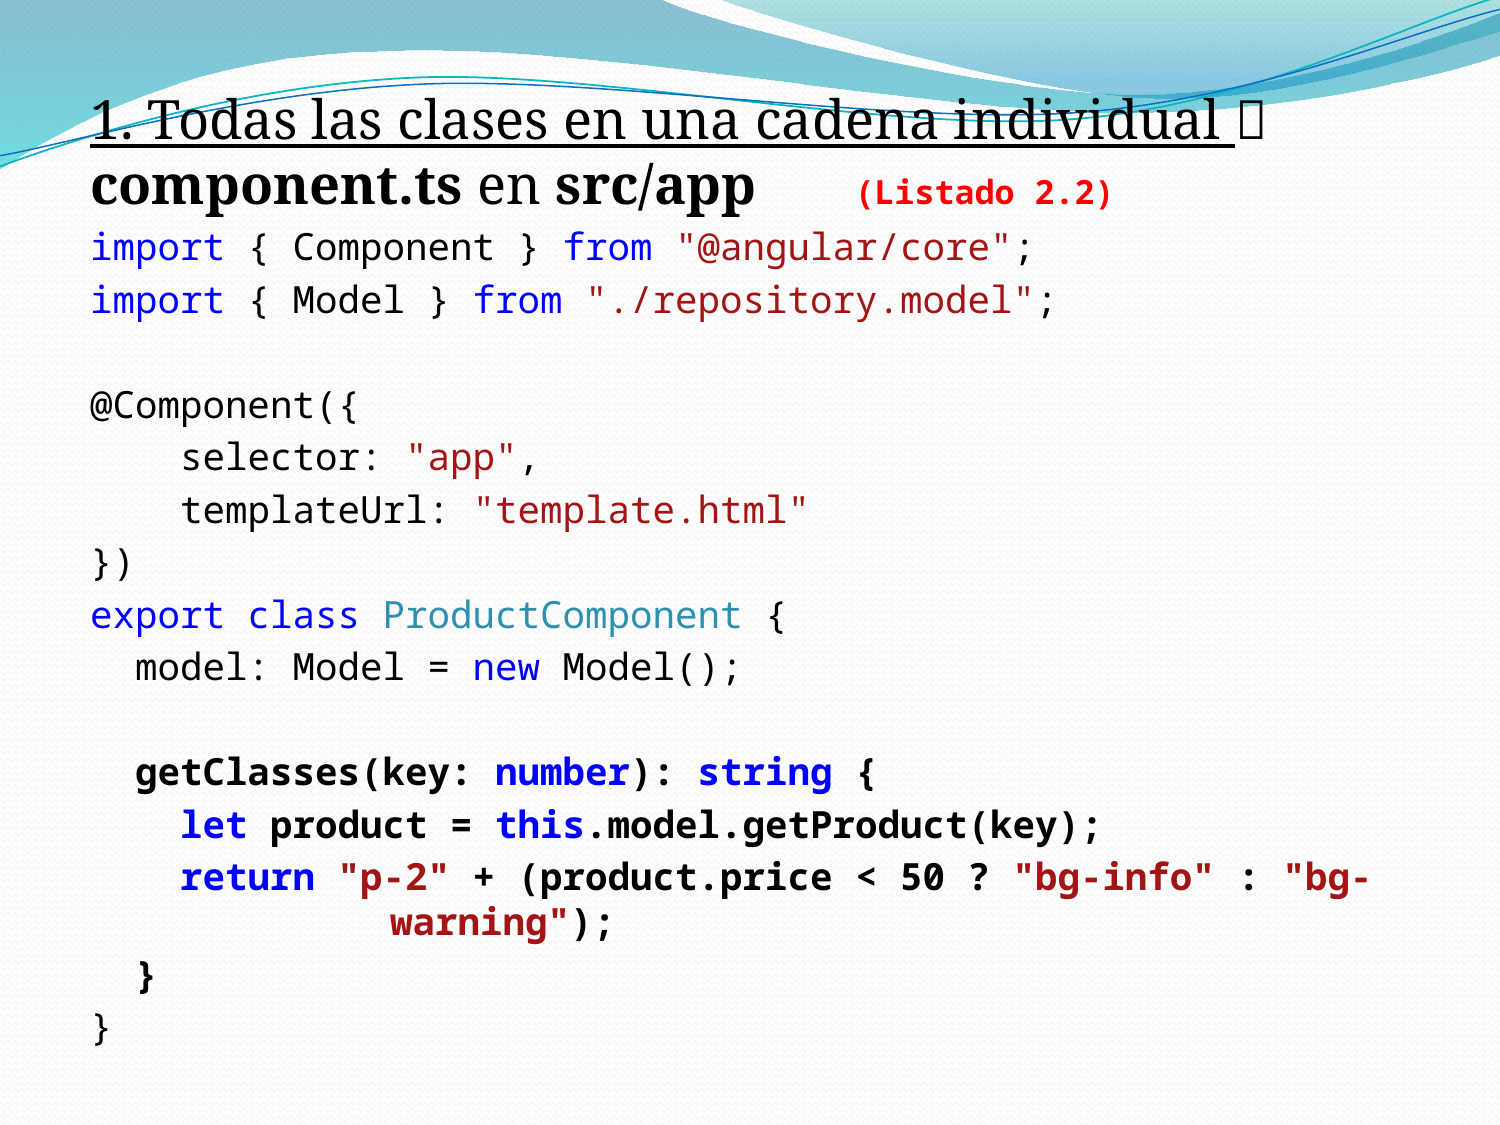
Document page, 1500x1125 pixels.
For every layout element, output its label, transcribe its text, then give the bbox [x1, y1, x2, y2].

list 1. Todas las clases en una cadena individual  component.ts en src/app (Listado 2.2) import { Component } from "@angular/core"; import { Model } from "./repository.model"; @Component({ selector: "app", templateUrl: "template.html" }) export class ProductComponent { model: Model = new Model(); getClasses(key: number): string { let product = this.model.getProduct(key); return "p-2" + (product.price < 50 ? "bg-info" : "bg- warning"); } } [74, 77, 1426, 1038]
